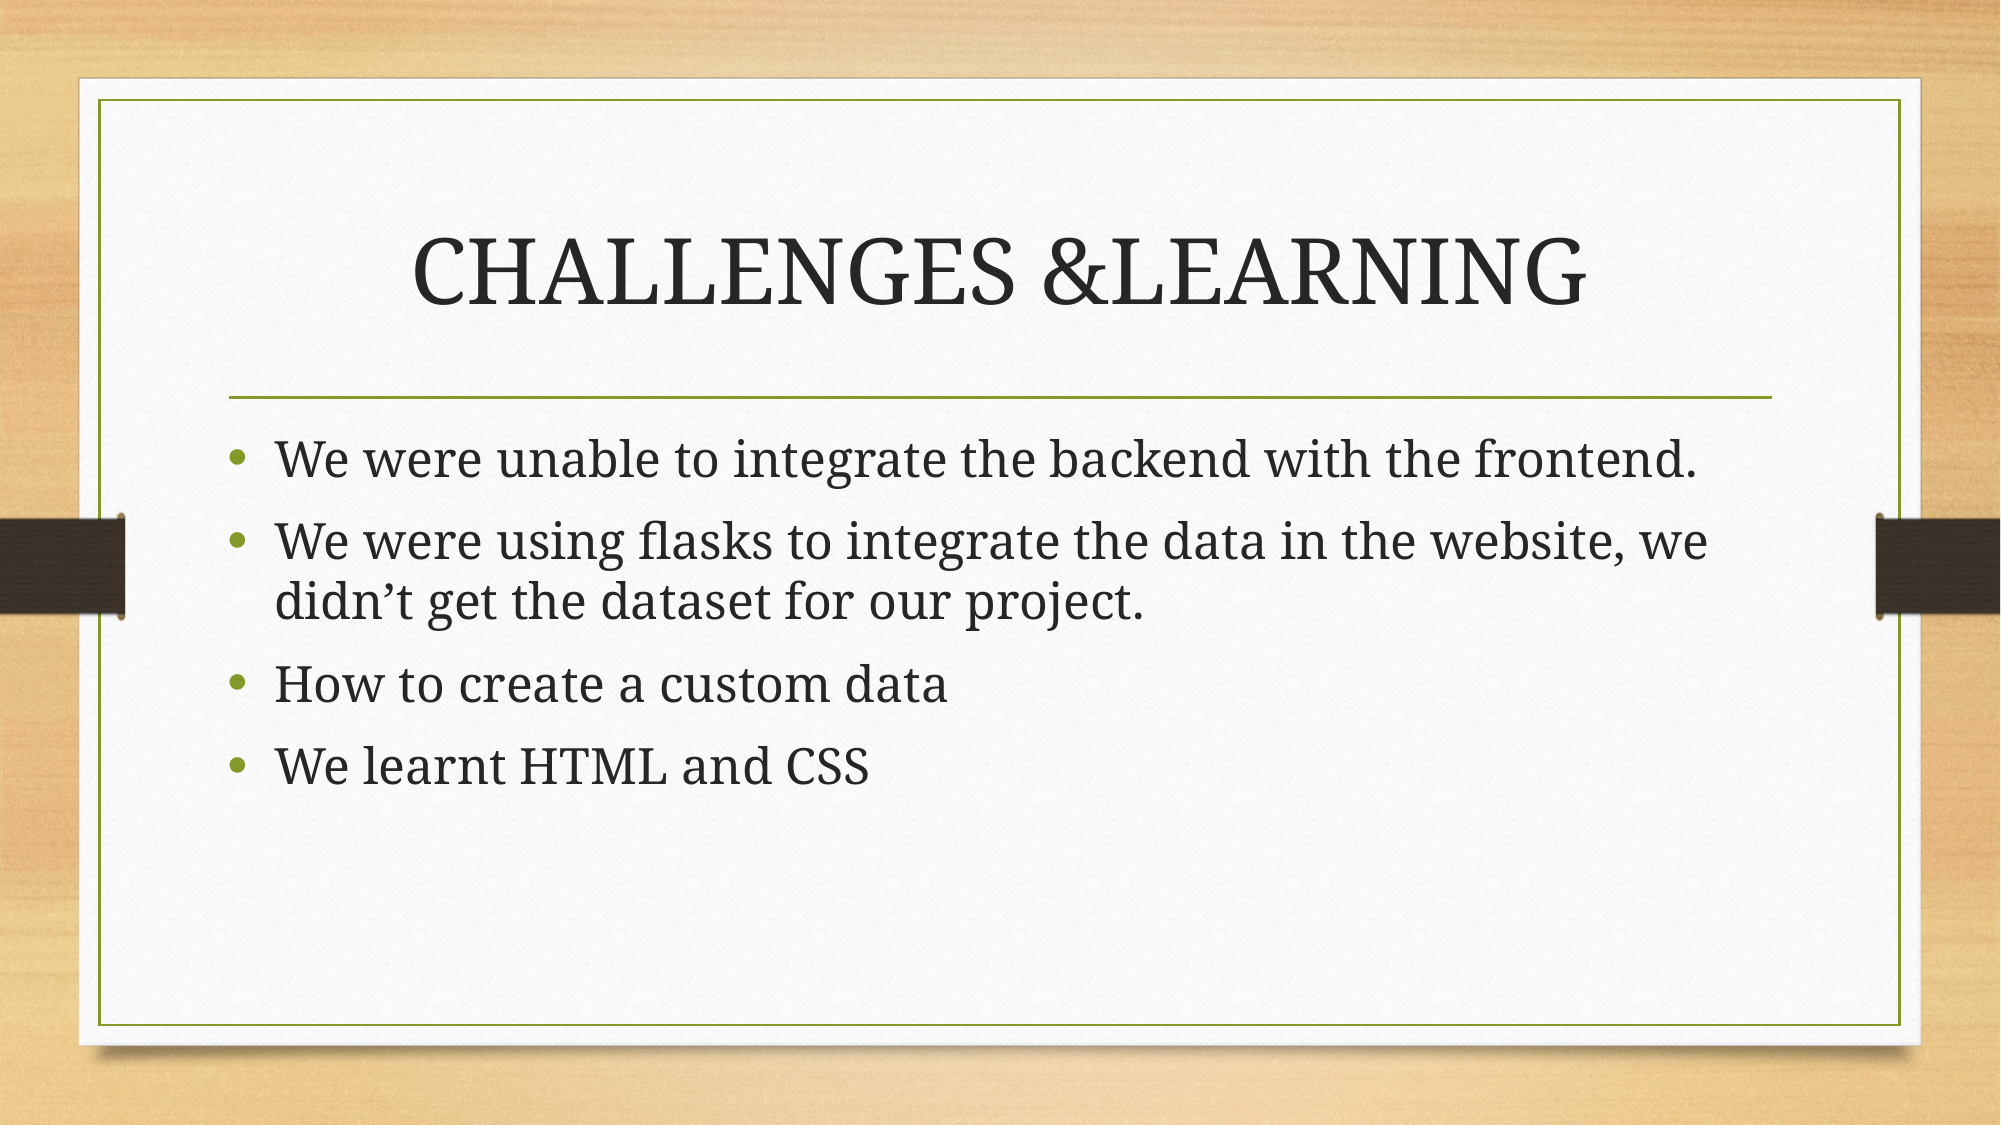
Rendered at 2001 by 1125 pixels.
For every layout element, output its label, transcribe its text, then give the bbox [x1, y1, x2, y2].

picture [0, 0, 2001, 1125]
list We were unable to integrate the backend with the frontend. We were using flasks to integrate the data in the website, we didn’t get the dataset for our project. How to create a custom data We learnt HTML and CSS [212, 419, 1788, 964]
title CHALLENGES &LEARNING [212, 161, 1788, 375]
